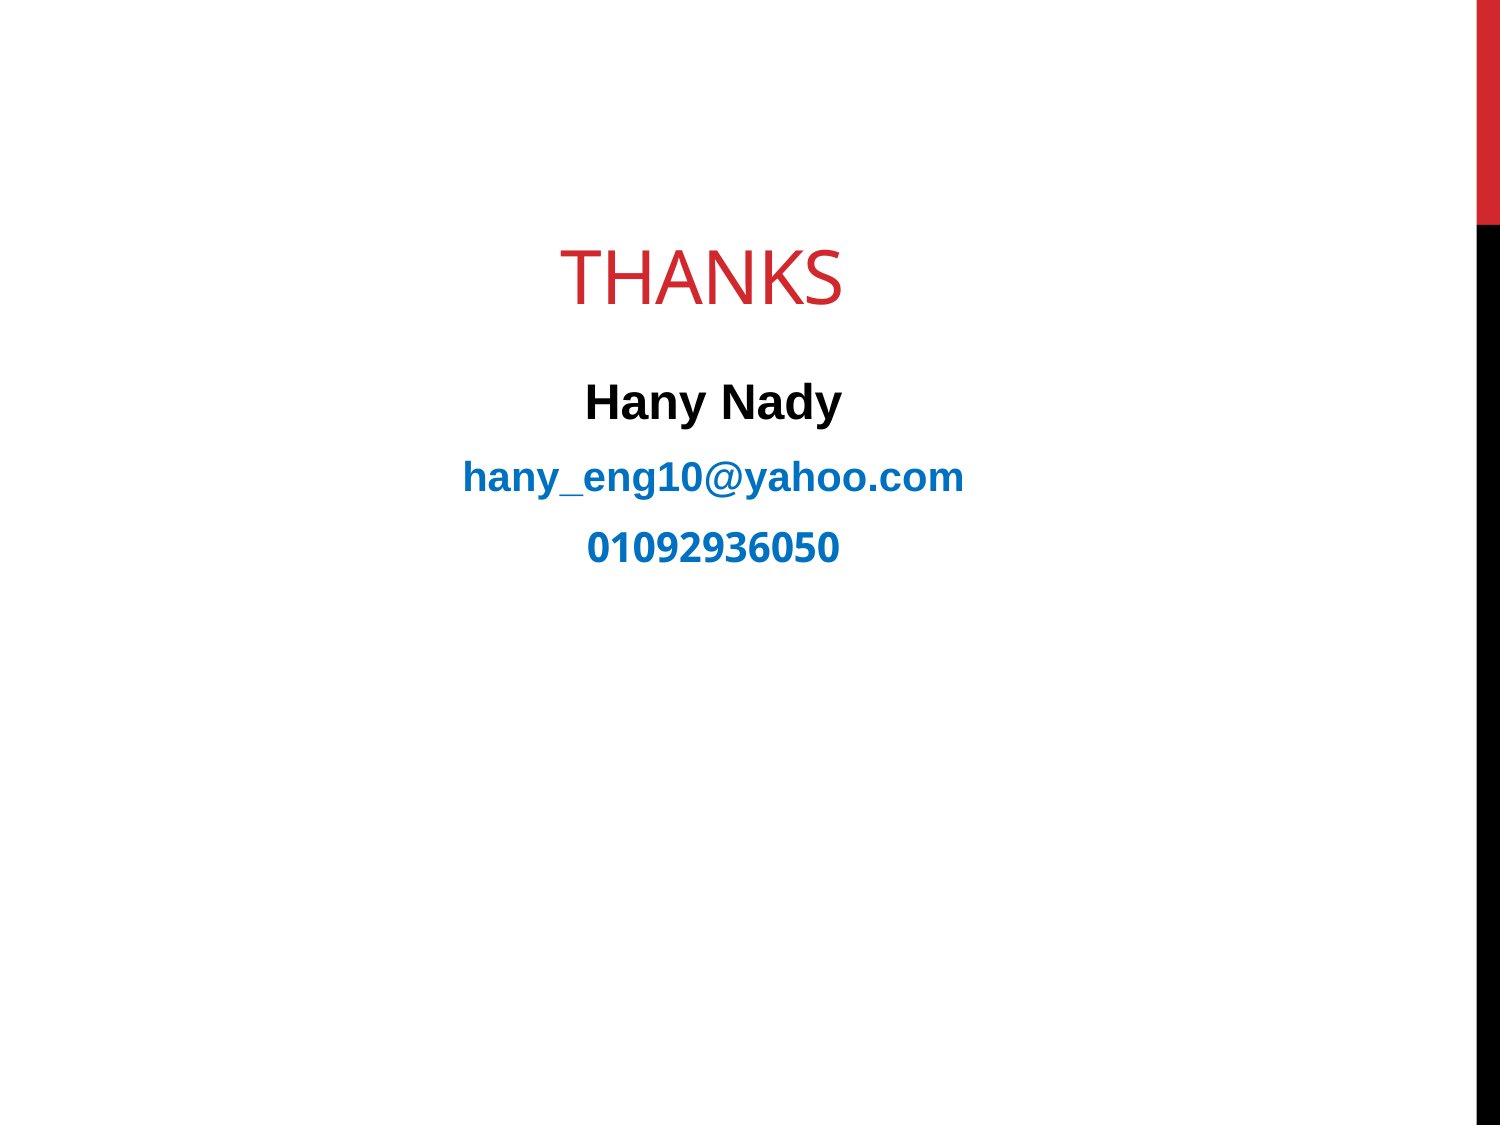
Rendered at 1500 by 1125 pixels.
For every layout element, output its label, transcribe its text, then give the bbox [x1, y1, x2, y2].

title Thanks [501, 101, 904, 327]
list Hany Nady hany_eng10@yahoo.com 01092936050 [88, 361, 1339, 1080]
